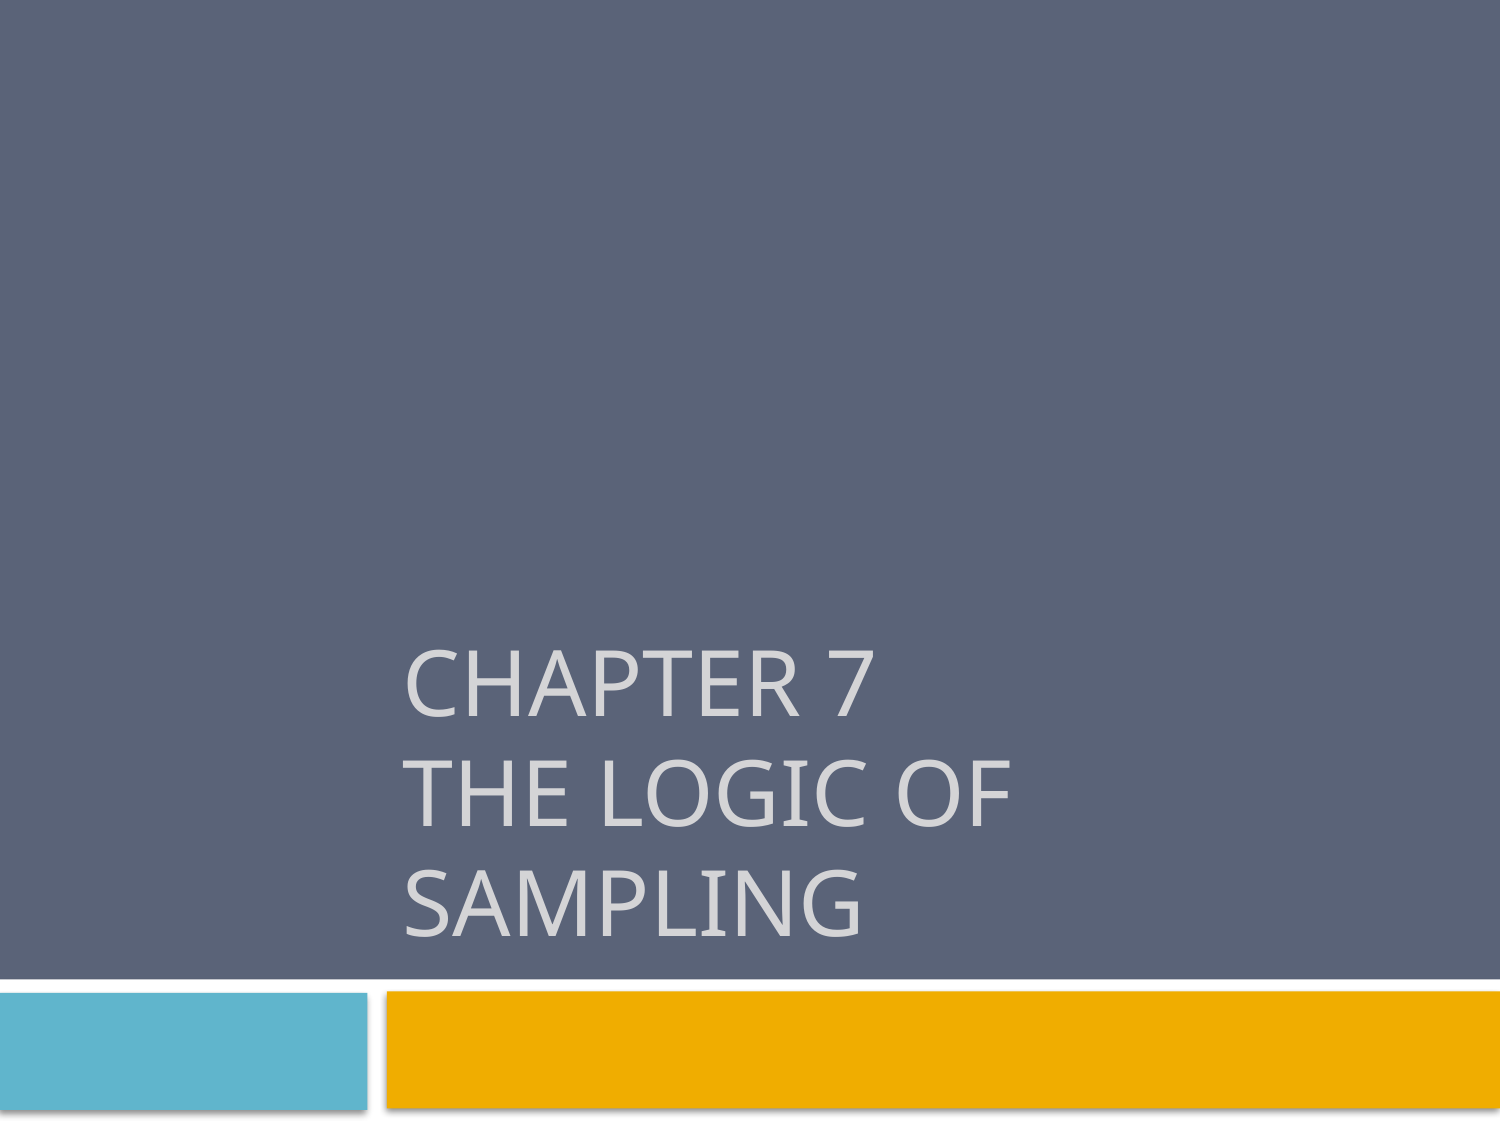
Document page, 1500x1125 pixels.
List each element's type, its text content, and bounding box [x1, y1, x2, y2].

title CHAPTER 7 the logic of sampling [387, 662, 1451, 963]
